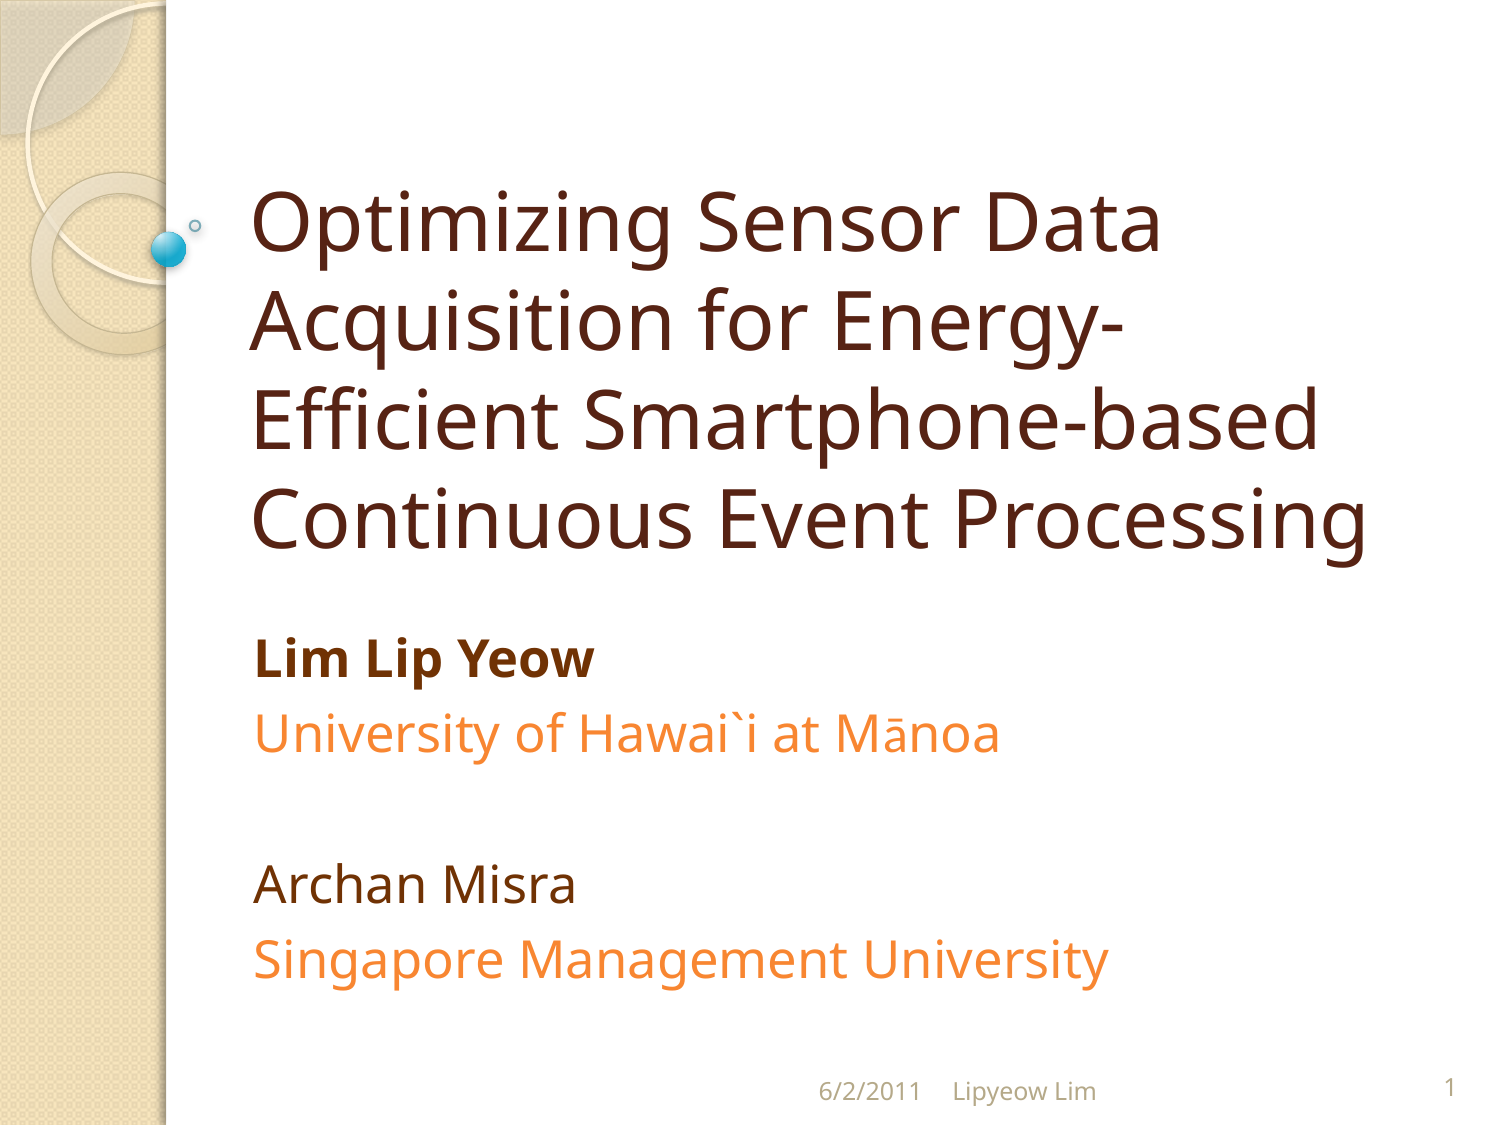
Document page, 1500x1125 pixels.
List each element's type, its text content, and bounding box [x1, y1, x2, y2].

slide_number 1 [1413, 1034, 1488, 1113]
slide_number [587, 1034, 937, 1113]
subtitle Lim Lip Yeow University of Hawai`i at Mānoa Archan Misra Singapore Management University [234, 624, 1450, 1000]
title Optimizing Sensor Data Acquisition for Energy-Efficient Smartphone-based Continuous Event Processing [234, 99, 1450, 572]
footer Lipyeow Lim [937, 1034, 1413, 1113]
